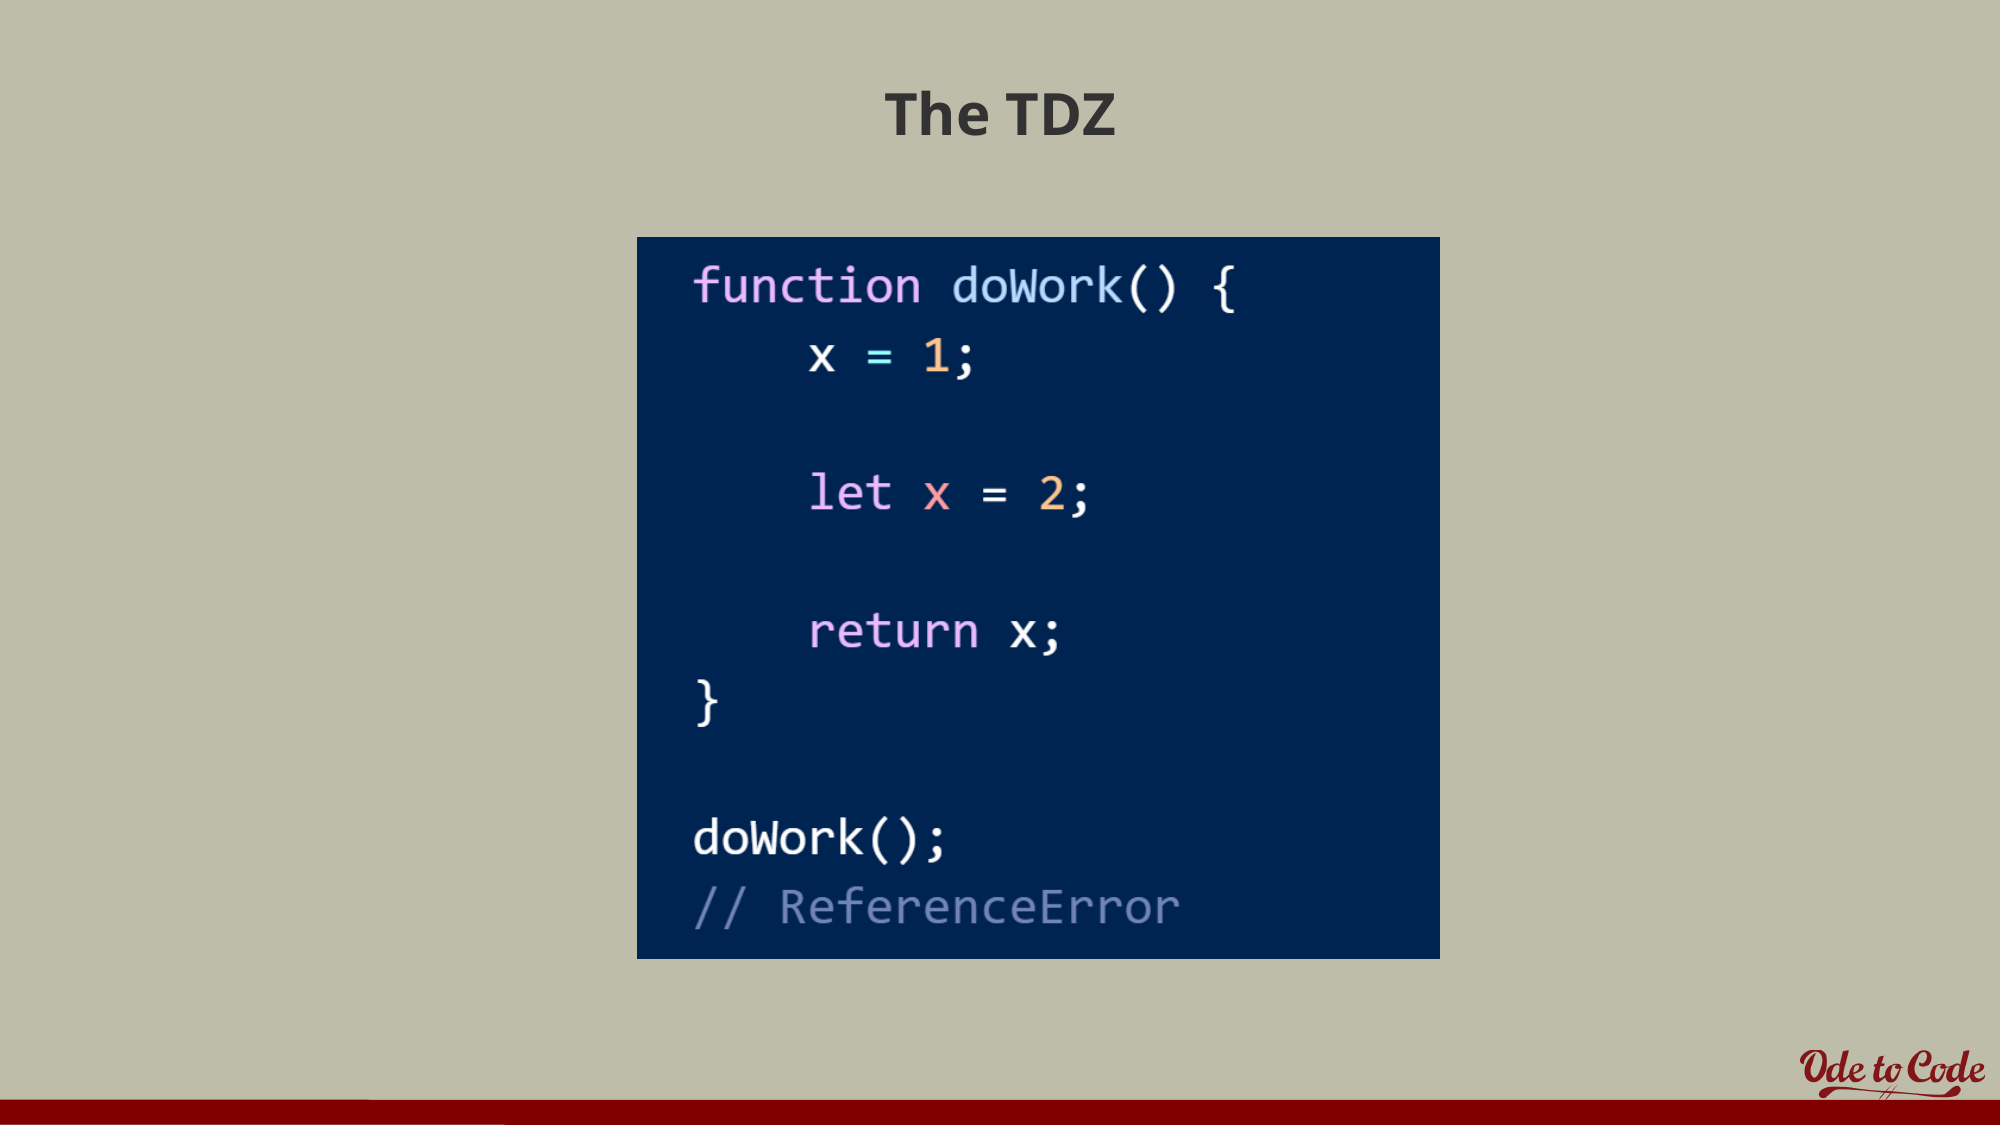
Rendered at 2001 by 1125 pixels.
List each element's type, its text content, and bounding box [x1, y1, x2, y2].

title The TDZ [99, 49, 1901, 176]
picture [637, 237, 1440, 959]
picture [1800, 1050, 1985, 1100]
